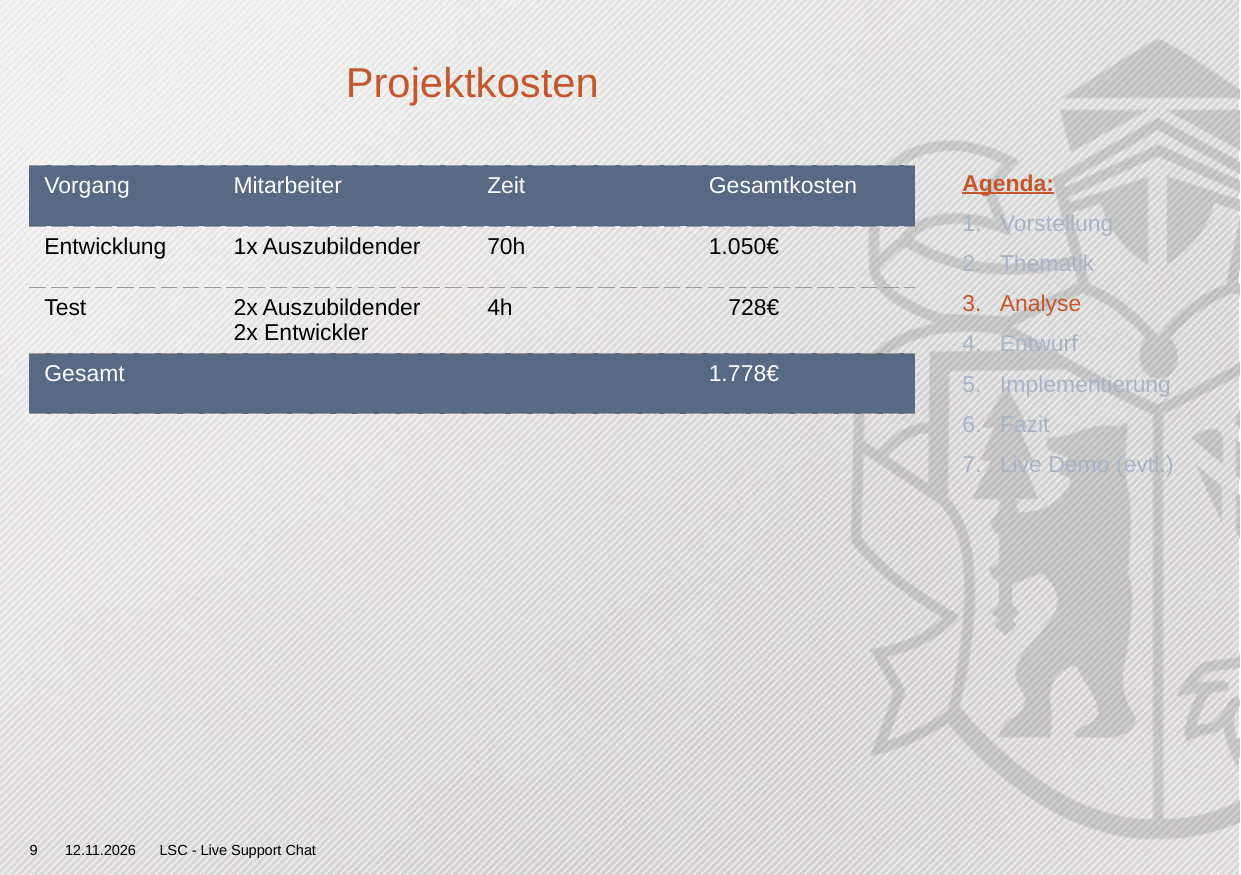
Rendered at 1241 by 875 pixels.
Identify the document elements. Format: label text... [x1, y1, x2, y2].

table_cell 1.050€ [694, 226, 915, 287]
table_cell 2x Auszubildender 2x Entwickler [219, 287, 472, 353]
table_cell 70h [472, 226, 694, 287]
table_cell Entwicklung [29, 226, 219, 287]
table_header Mitarbeiter [219, 165, 472, 226]
table_cell [472, 353, 694, 414]
picture [0, 0, 1241, 875]
table_header Vorgang [29, 165, 219, 226]
table_cell Gesamt [29, 353, 219, 414]
slide_number 9 [29, 841, 65, 862]
table_cell 728€ [694, 287, 915, 353]
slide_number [65, 841, 159, 862]
table_header Gesamtkosten [694, 165, 915, 226]
table_cell Test [29, 287, 219, 353]
table_header Zeit [472, 165, 694, 226]
title Projektkosten [29, 23, 916, 107]
footer LSC - Live Support Chat [159, 841, 916, 862]
table_cell 4h [472, 287, 694, 353]
list Agenda: Vorstellung Thematik Analyse Entwurf Implementierung Fazit Live Demo (evtl.) [962, 165, 1211, 804]
table_cell [219, 353, 472, 414]
table_cell 1.778€ [694, 353, 915, 414]
table_cell 1x Auszubildender [219, 226, 472, 287]
